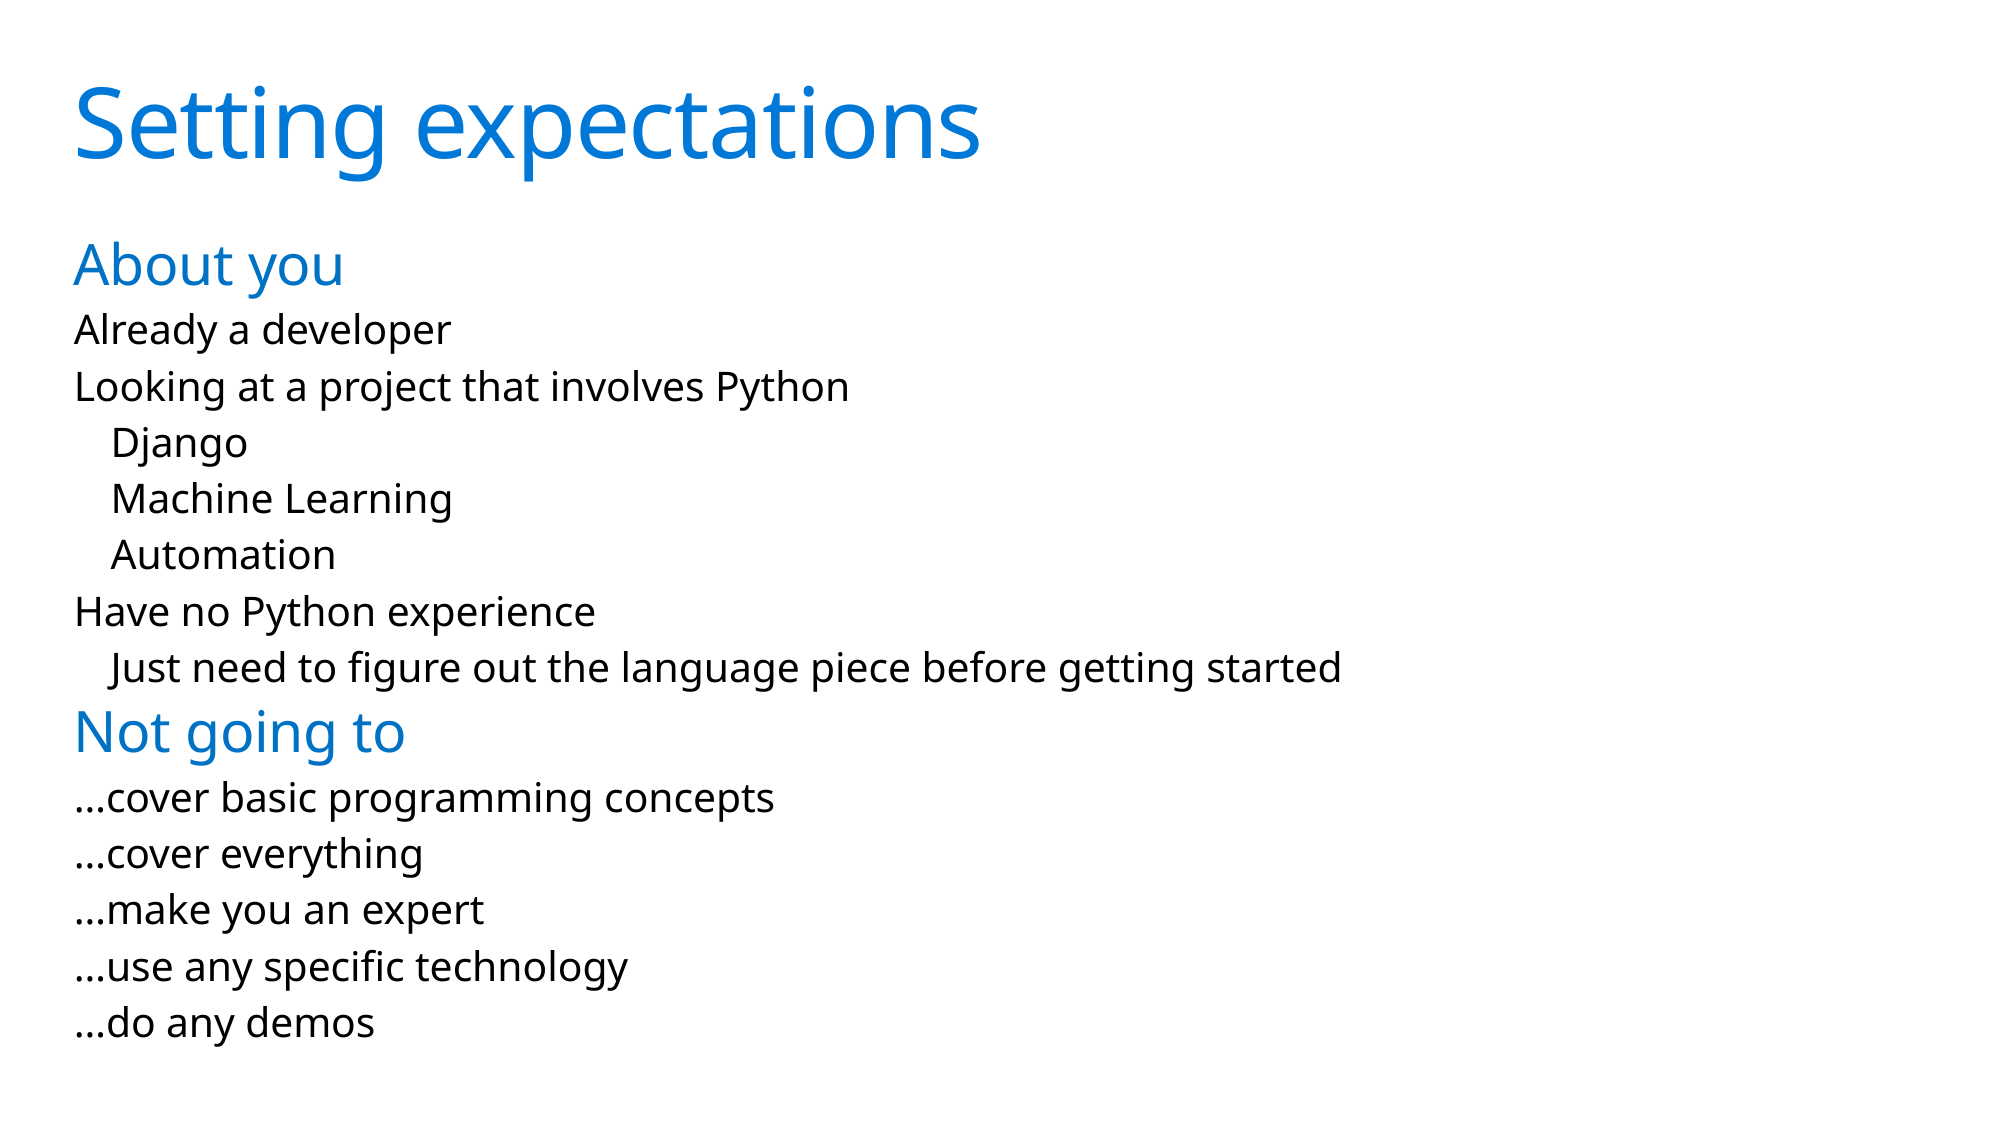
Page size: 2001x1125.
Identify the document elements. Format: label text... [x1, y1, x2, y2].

list About you Already a developer Looking at a project that involves Python Django Machine Learning Automation Have no Python experience Just need to figure out the language piece before getting started Not going to …cover basic programming concepts …cover everything …make you an expert …use any specific technology …do any demos [58, 220, 1942, 1075]
title Setting expectations [58, 58, 1942, 206]
